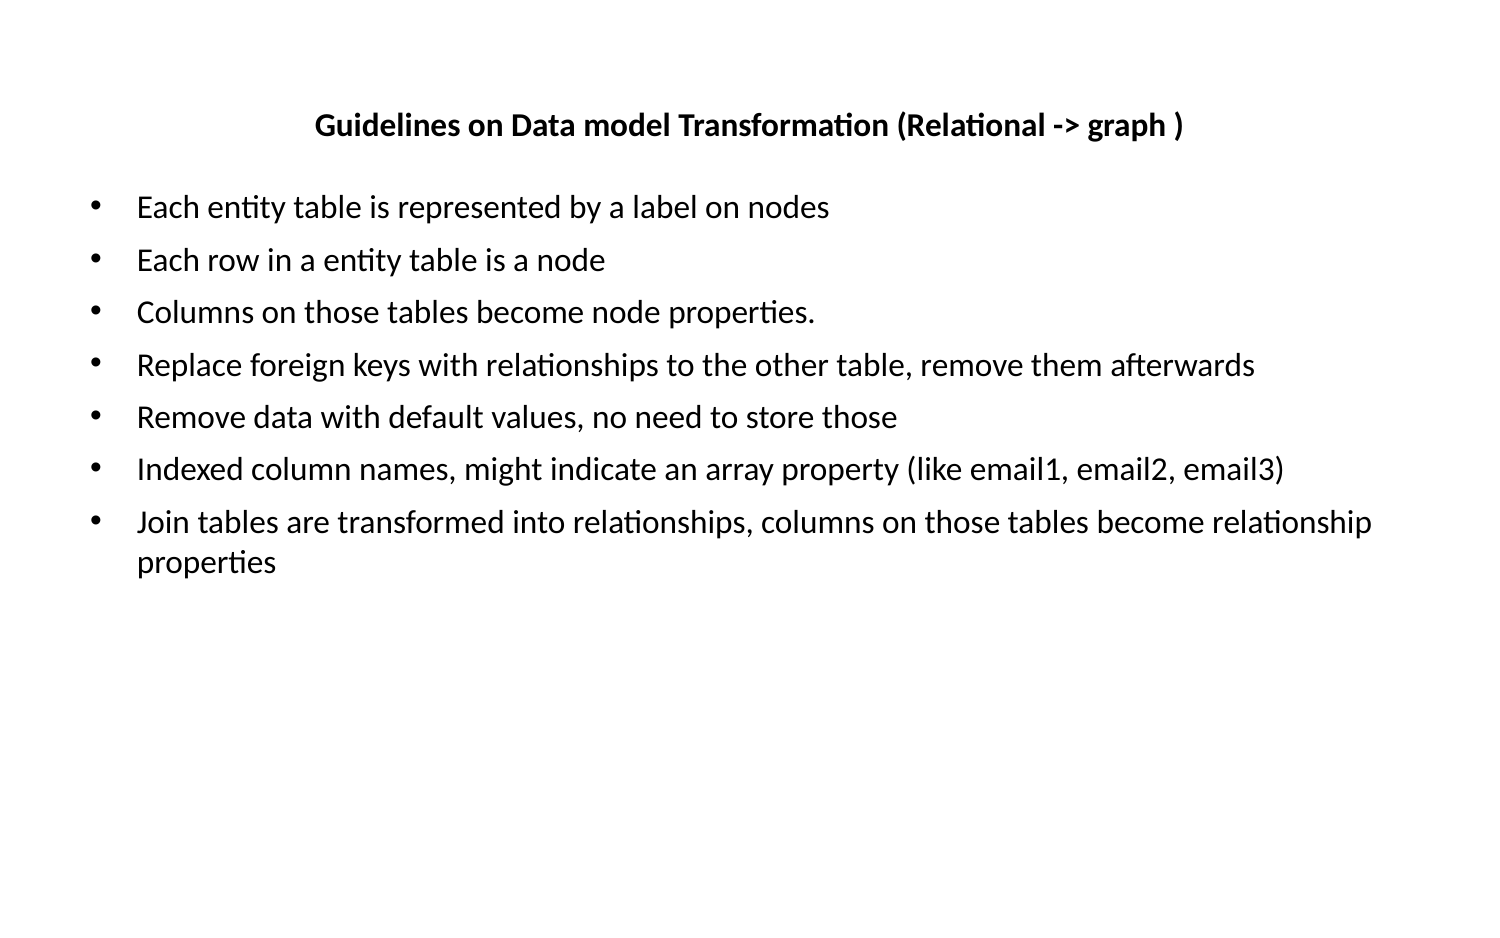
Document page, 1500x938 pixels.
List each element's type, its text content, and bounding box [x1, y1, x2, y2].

title Guidelines on Data model Transformation (Relational -> graph ) [75, 37, 1425, 158]
list Each entity table is represented by a label on nodes Each row in a entity table is a node Columns on those tables become node properties. Replace foreign keys with relationships to the other table, remove them afterwards Remove data with default values, no need to store those Indexed column names, might indicate an array property (like email1, email2, email3) Join tables are transformed into relationships, columns on those tables become relationship properties [75, 170, 1425, 898]
